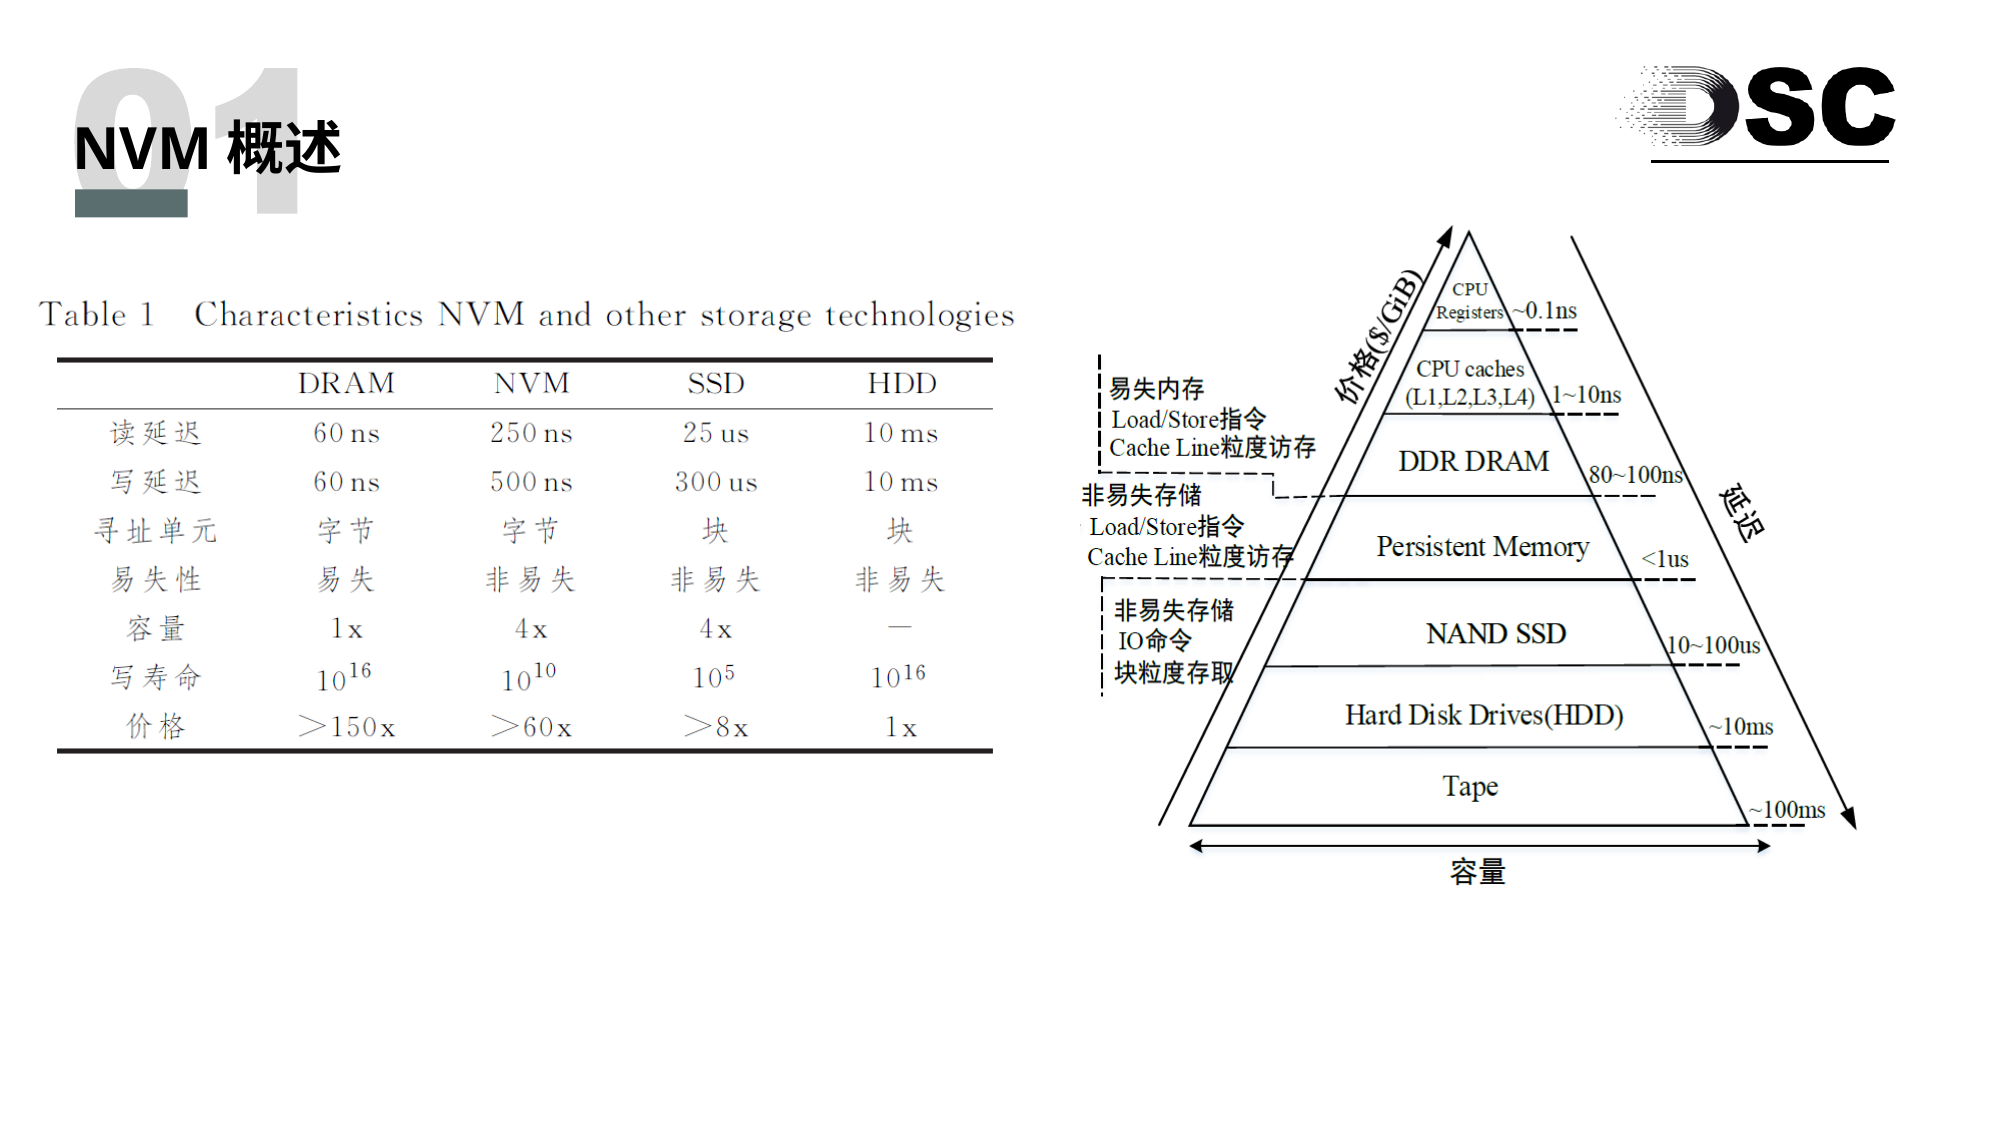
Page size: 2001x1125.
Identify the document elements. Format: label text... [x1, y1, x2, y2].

text_box NVM概述 [57, 103, 606, 189]
text_box [74, 189, 189, 218]
picture [0, 37, 2000, 889]
